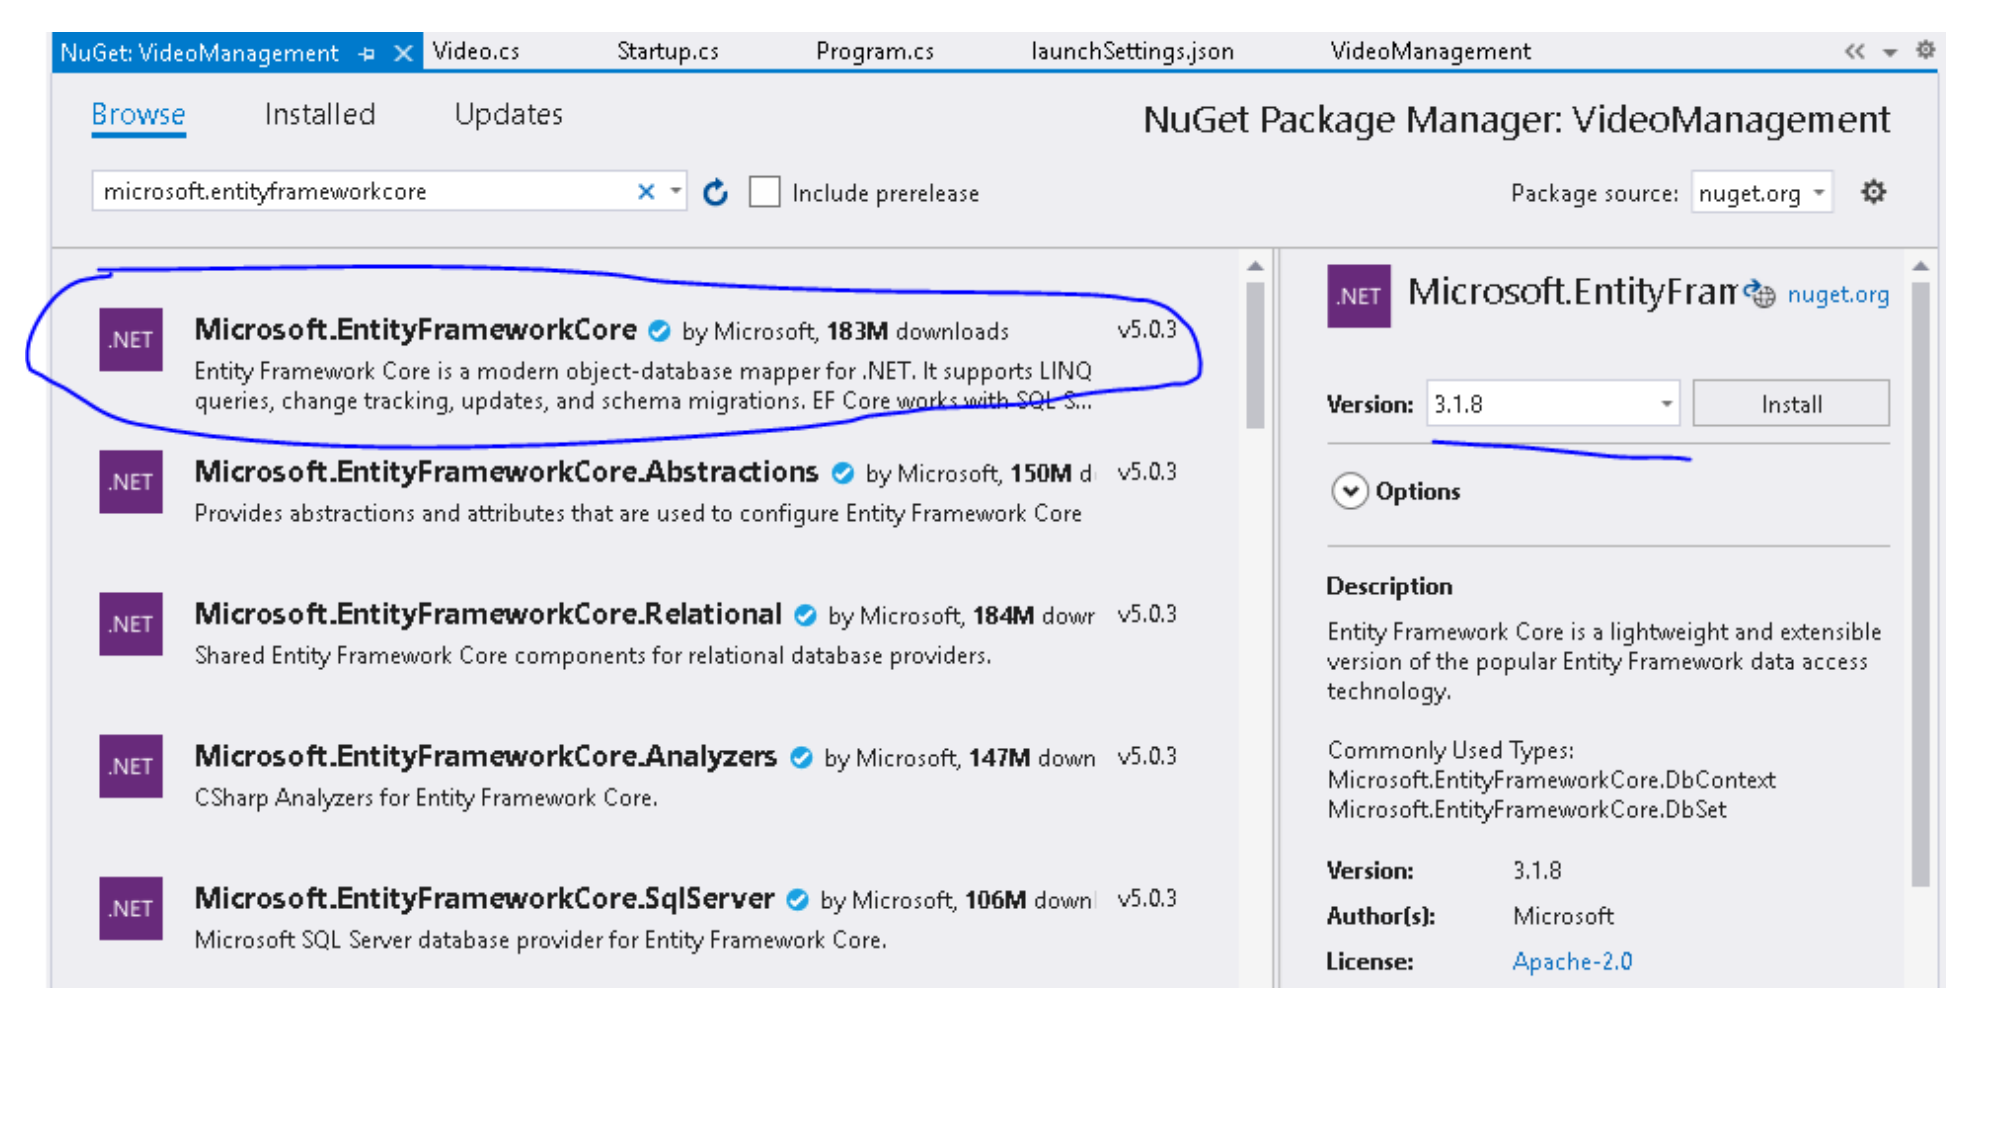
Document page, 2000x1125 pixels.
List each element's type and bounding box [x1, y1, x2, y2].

picture [24, 32, 1946, 988]
